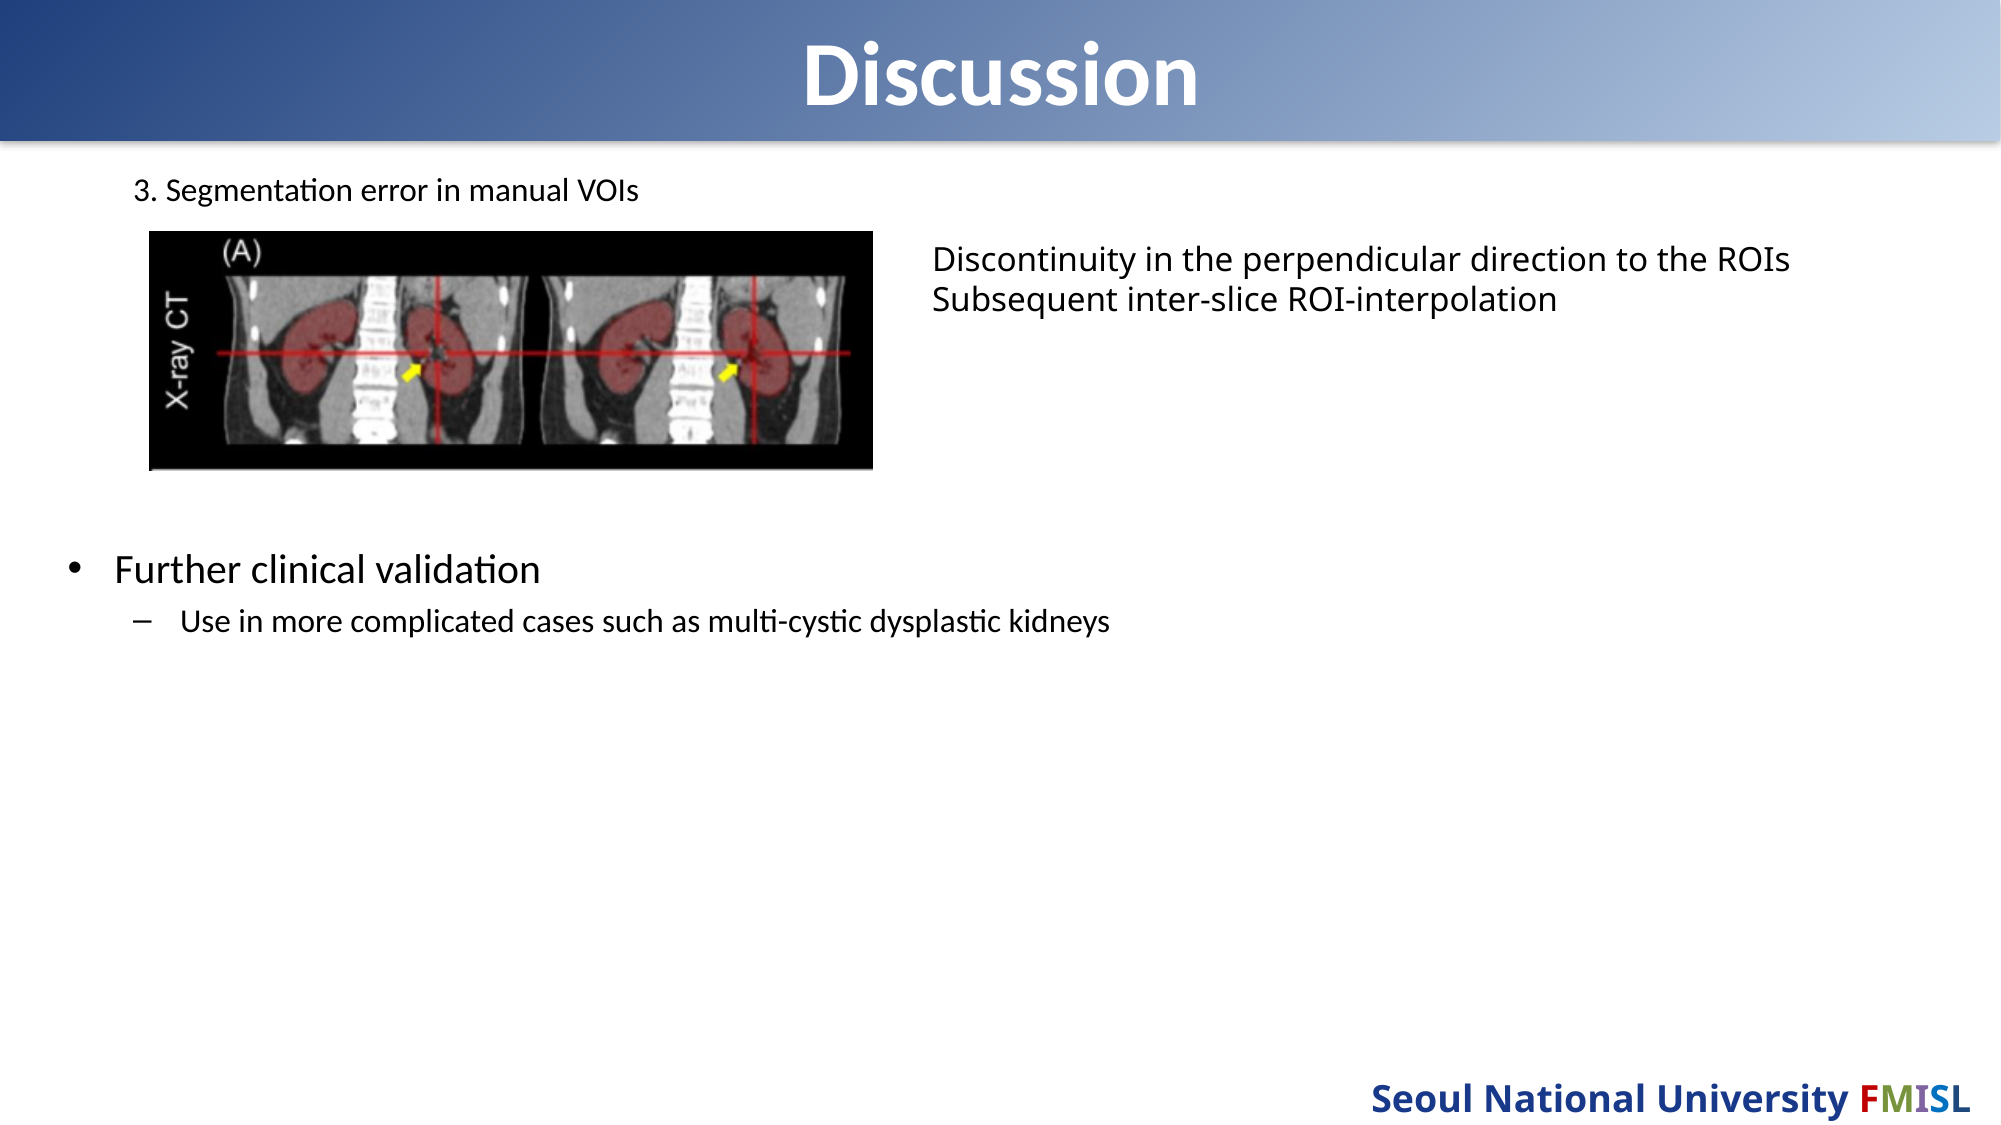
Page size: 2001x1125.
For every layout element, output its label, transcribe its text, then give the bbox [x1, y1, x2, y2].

picture [149, 231, 874, 471]
text_box Discontinuity in the perpendicular direction to the ROIs Subsequent inter-slice ROI-interpolation [917, 230, 1827, 326]
title Discussion [70, 0, 1934, 138]
list 3. Segmentation error in manual VOIs Further clinical validation Use in more complicated cases such as multi-cystic dysplastic kidneys [43, 160, 1981, 1083]
